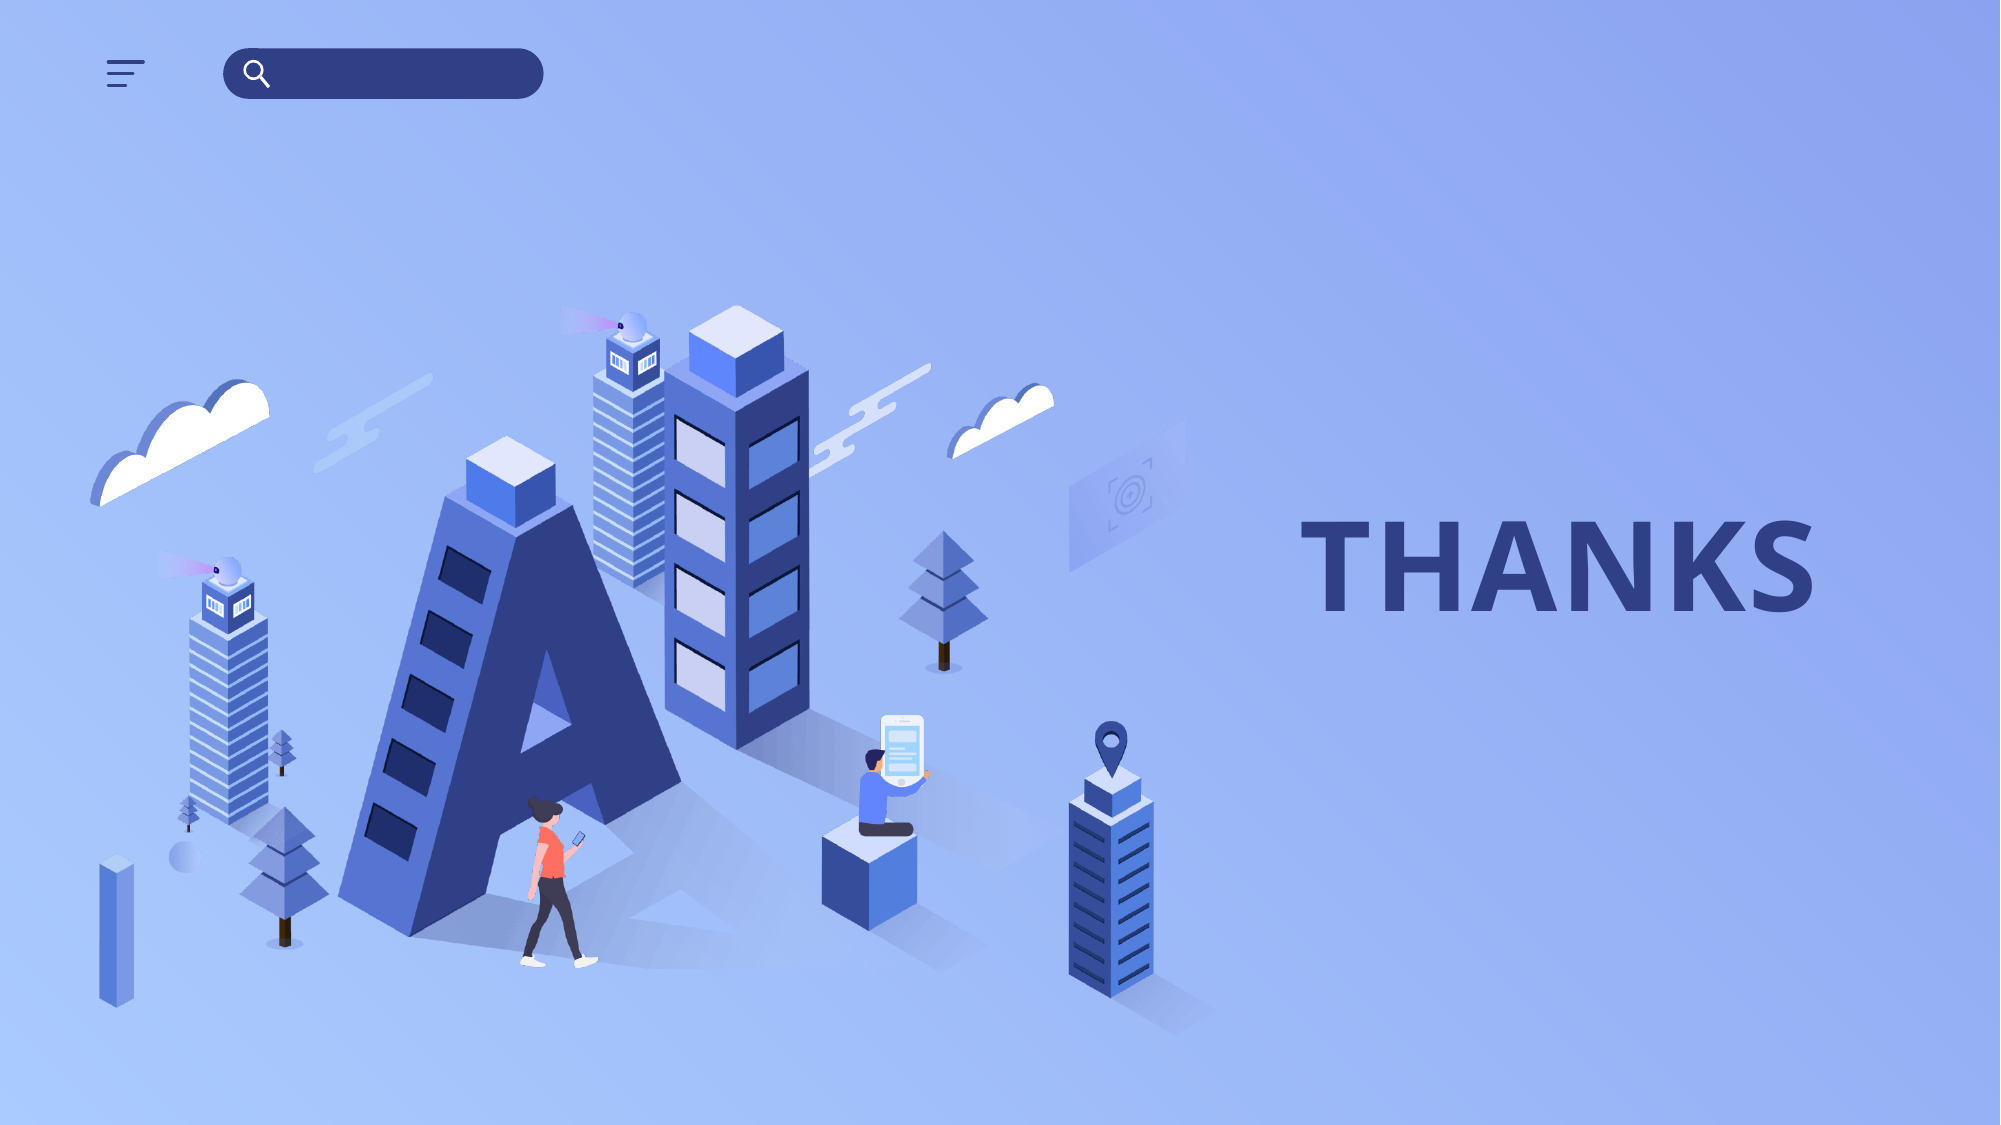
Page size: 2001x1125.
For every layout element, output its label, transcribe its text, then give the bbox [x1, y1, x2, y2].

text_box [108, 48, 544, 99]
text_box THANKS [1285, 479, 2000, 644]
picture [0, 305, 1233, 1078]
